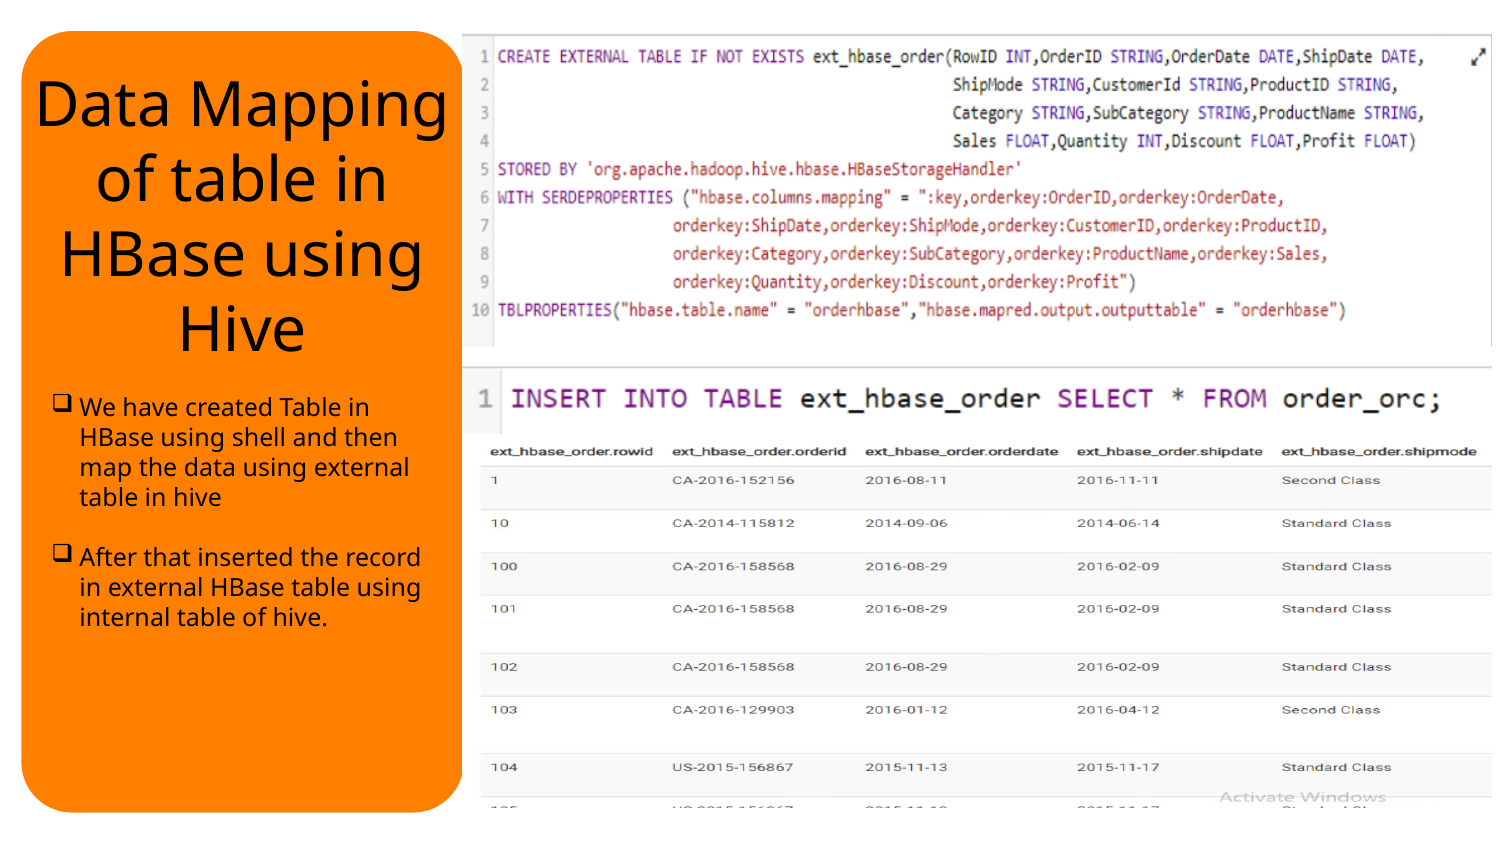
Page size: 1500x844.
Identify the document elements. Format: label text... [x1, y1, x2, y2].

text_box We have created Table in HBase using shell and then map the data using external table in hive After that inserted the record in external HBase table using internal table of hive. [21, 305, 457, 813]
title Data Mapping of table in HBase using Hive [8, 122, 457, 305]
text_box We have created Table in HBase using shell and then map the data using external table in hive After that inserted the record in external HBase table using internal table of hive. [21, 31, 457, 122]
picture [462, 30, 1492, 809]
